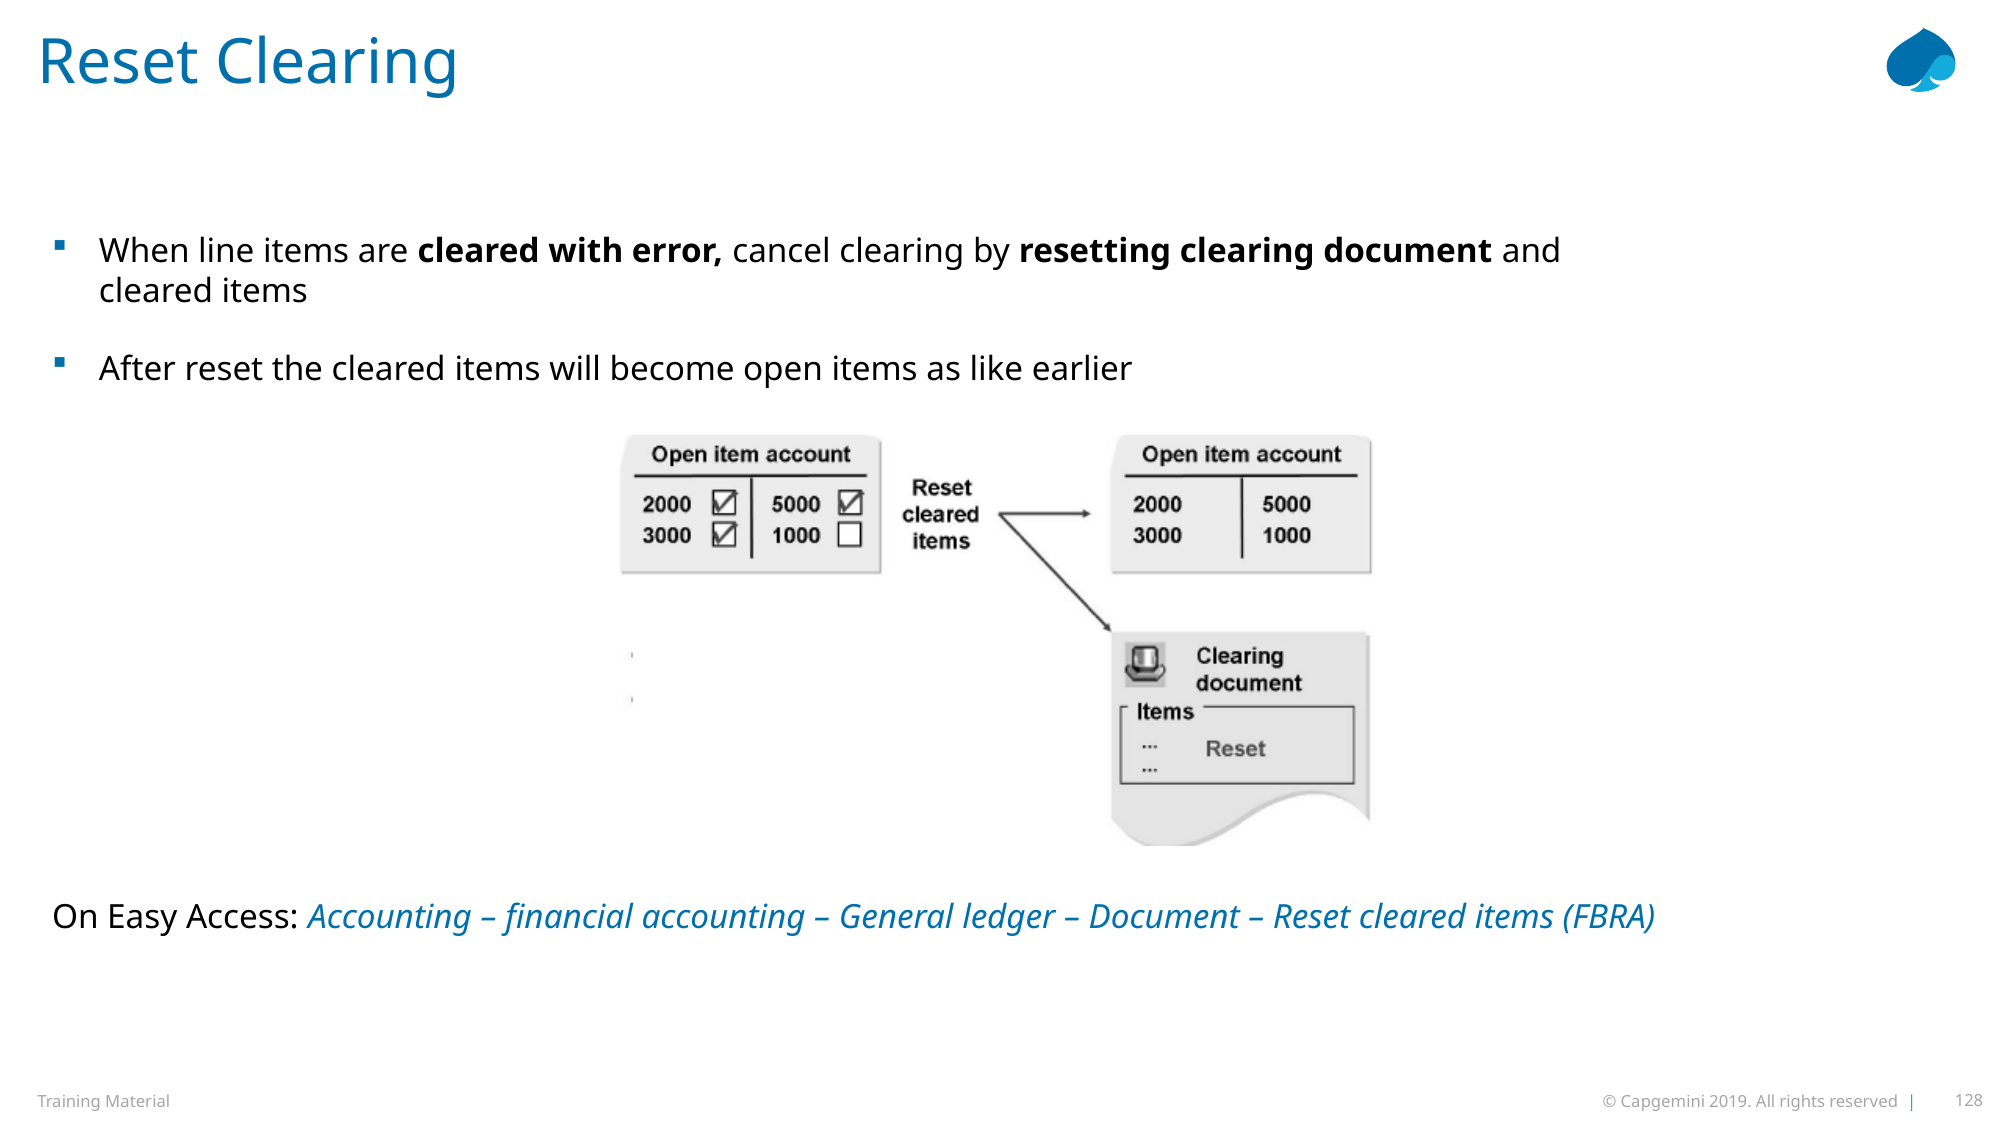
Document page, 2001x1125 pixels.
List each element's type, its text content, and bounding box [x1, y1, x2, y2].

picture [619, 435, 1381, 846]
text_box When line items are cleared with error, cancel clearing by resetting clearing document and cleared items After reset the cleared items will become open items as like earlier [37, 222, 1955, 395]
text_box On Easy Access: Accounting – financial accounting – General ledger – Document – Reset cleared items (FBRA) [37, 887, 1955, 943]
title Reset Clearing [37, 0, 1863, 119]
